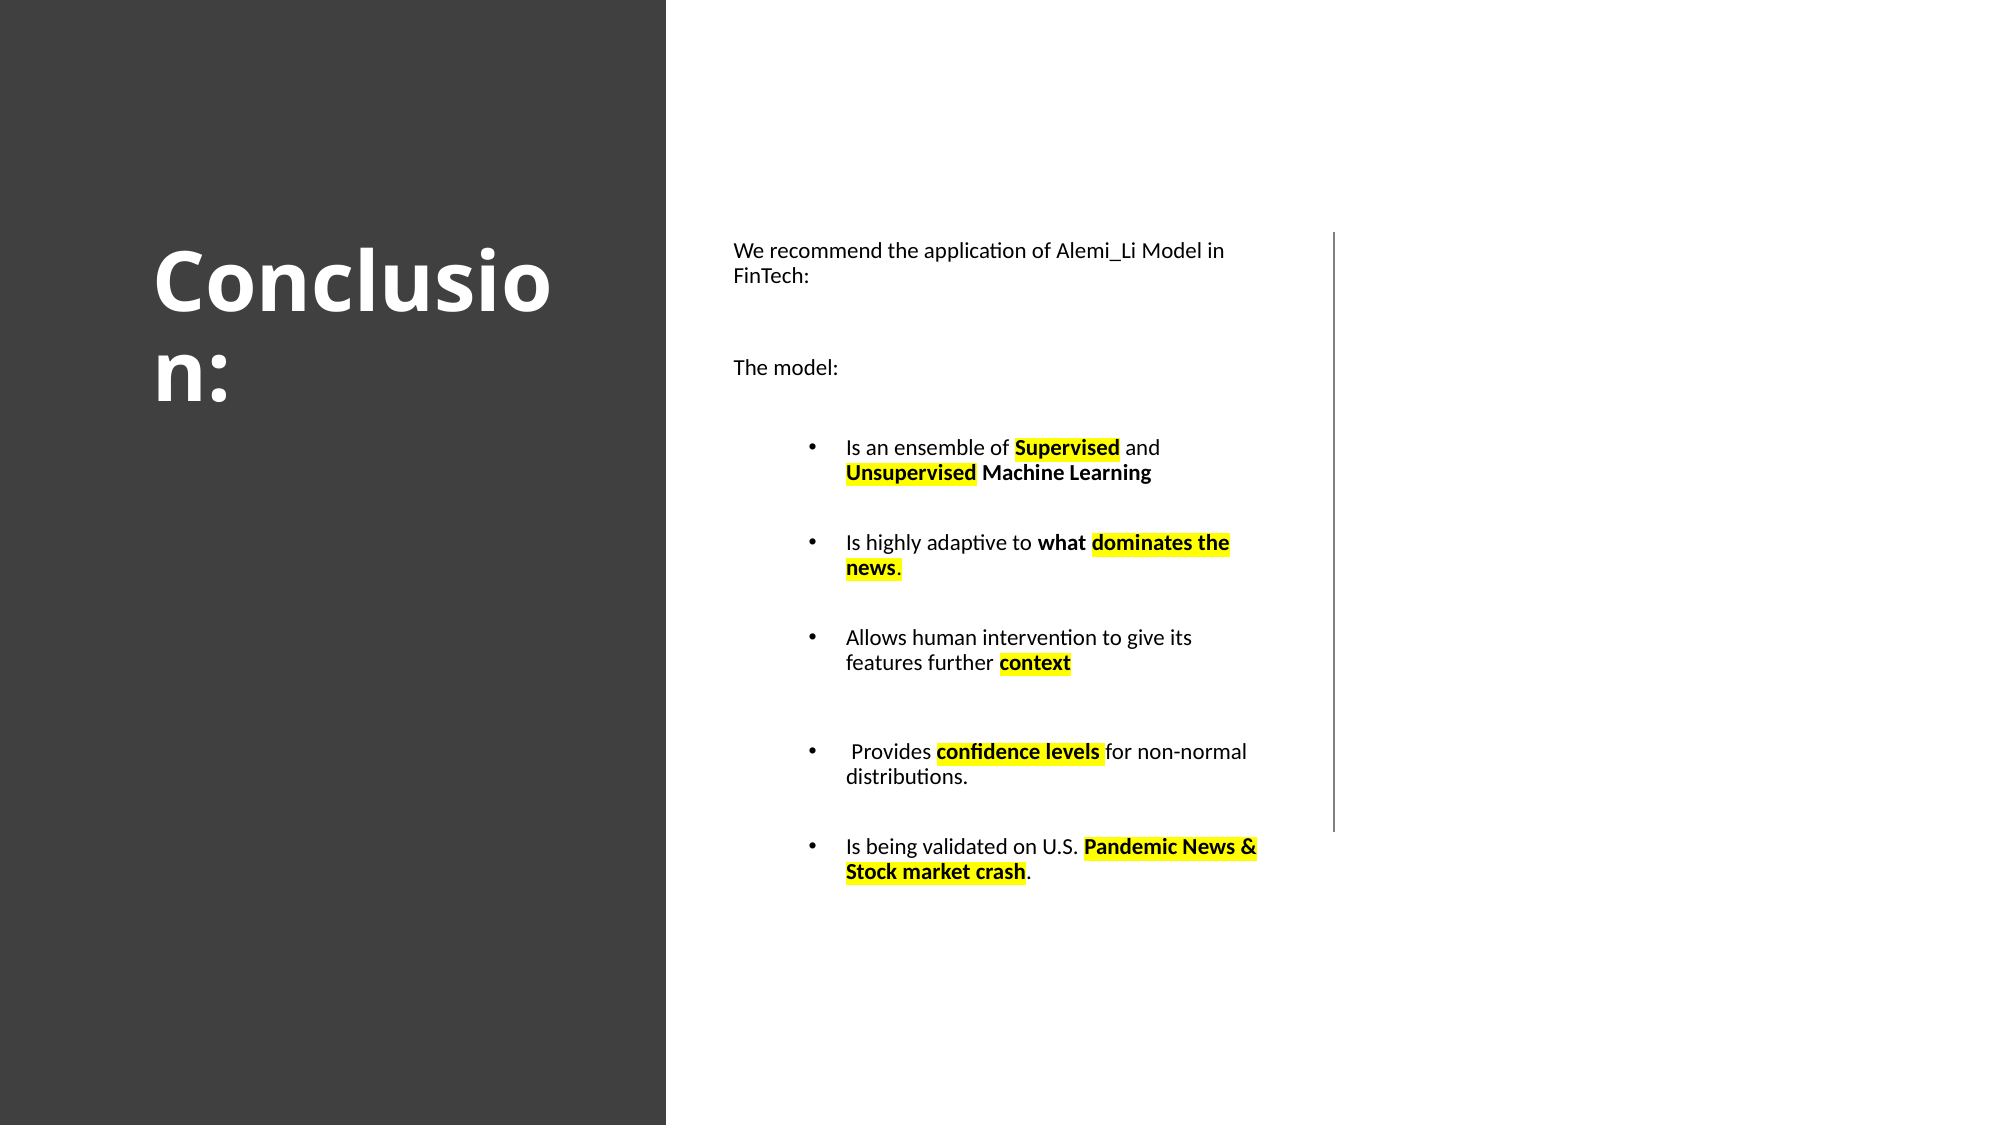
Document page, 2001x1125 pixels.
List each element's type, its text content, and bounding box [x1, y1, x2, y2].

text_box [0, 0, 667, 1125]
title Conclusion: [137, 231, 613, 948]
list We recommend the application of Alemi_Li Model in FinTech: The model: Is an ensemble of Supervised and Unsupervised Machine Learning Is highly adaptive to what dominates the news. Allows human intervention to give its features further context Provides confidence levels for non-normal distributions. Is being validated on U.S. Pandemic News & Stock market crash. [718, 231, 1281, 948]
